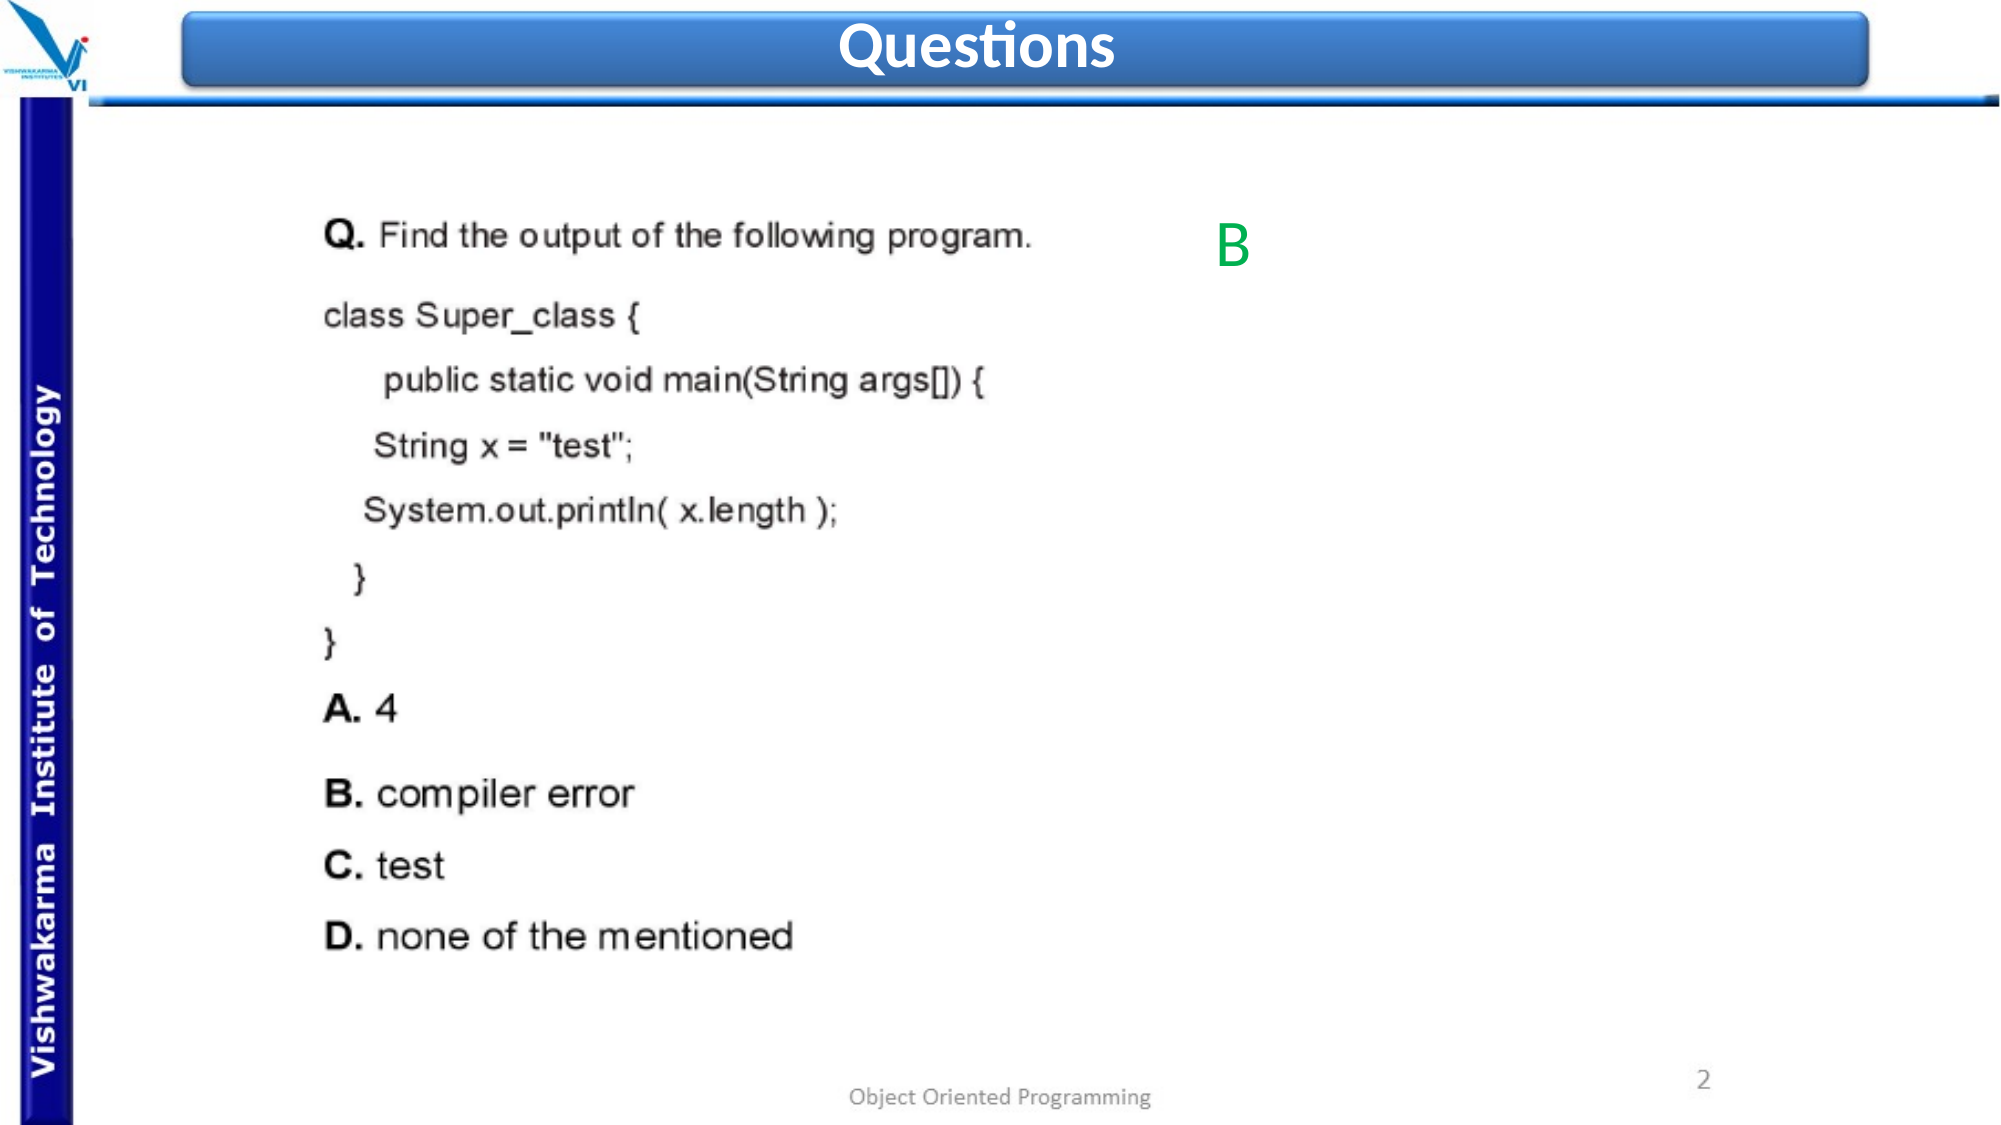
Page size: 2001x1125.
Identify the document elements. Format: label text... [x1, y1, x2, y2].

text_box B [1200, 147, 1768, 288]
title Questions [167, 17, 1788, 65]
picture [0, 0, 2001, 1125]
